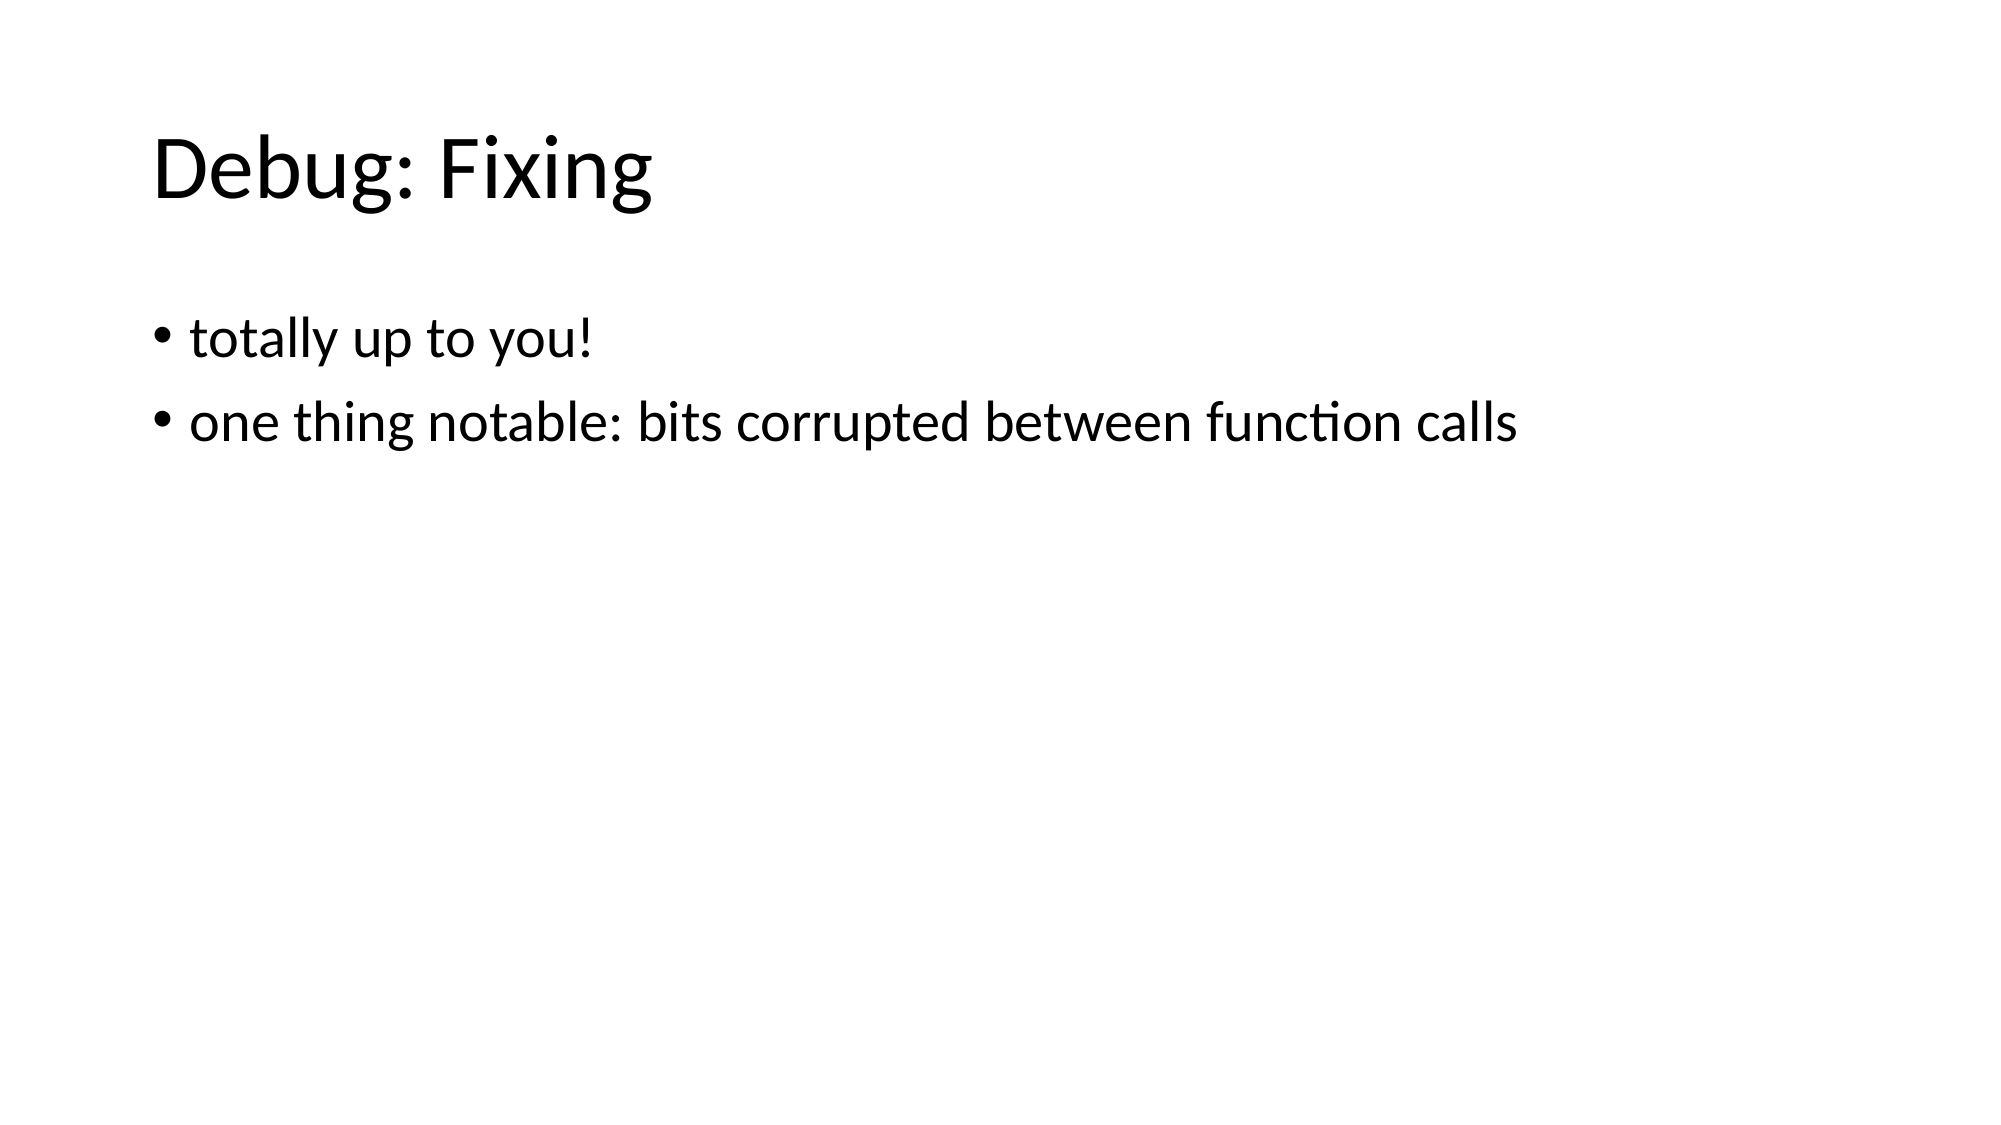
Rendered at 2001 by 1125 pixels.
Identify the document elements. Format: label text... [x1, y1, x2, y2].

list totally up to you! one thing notable: bits corrupted between function calls [137, 299, 1863, 1014]
title Debug: Fixing [137, 59, 1863, 278]
